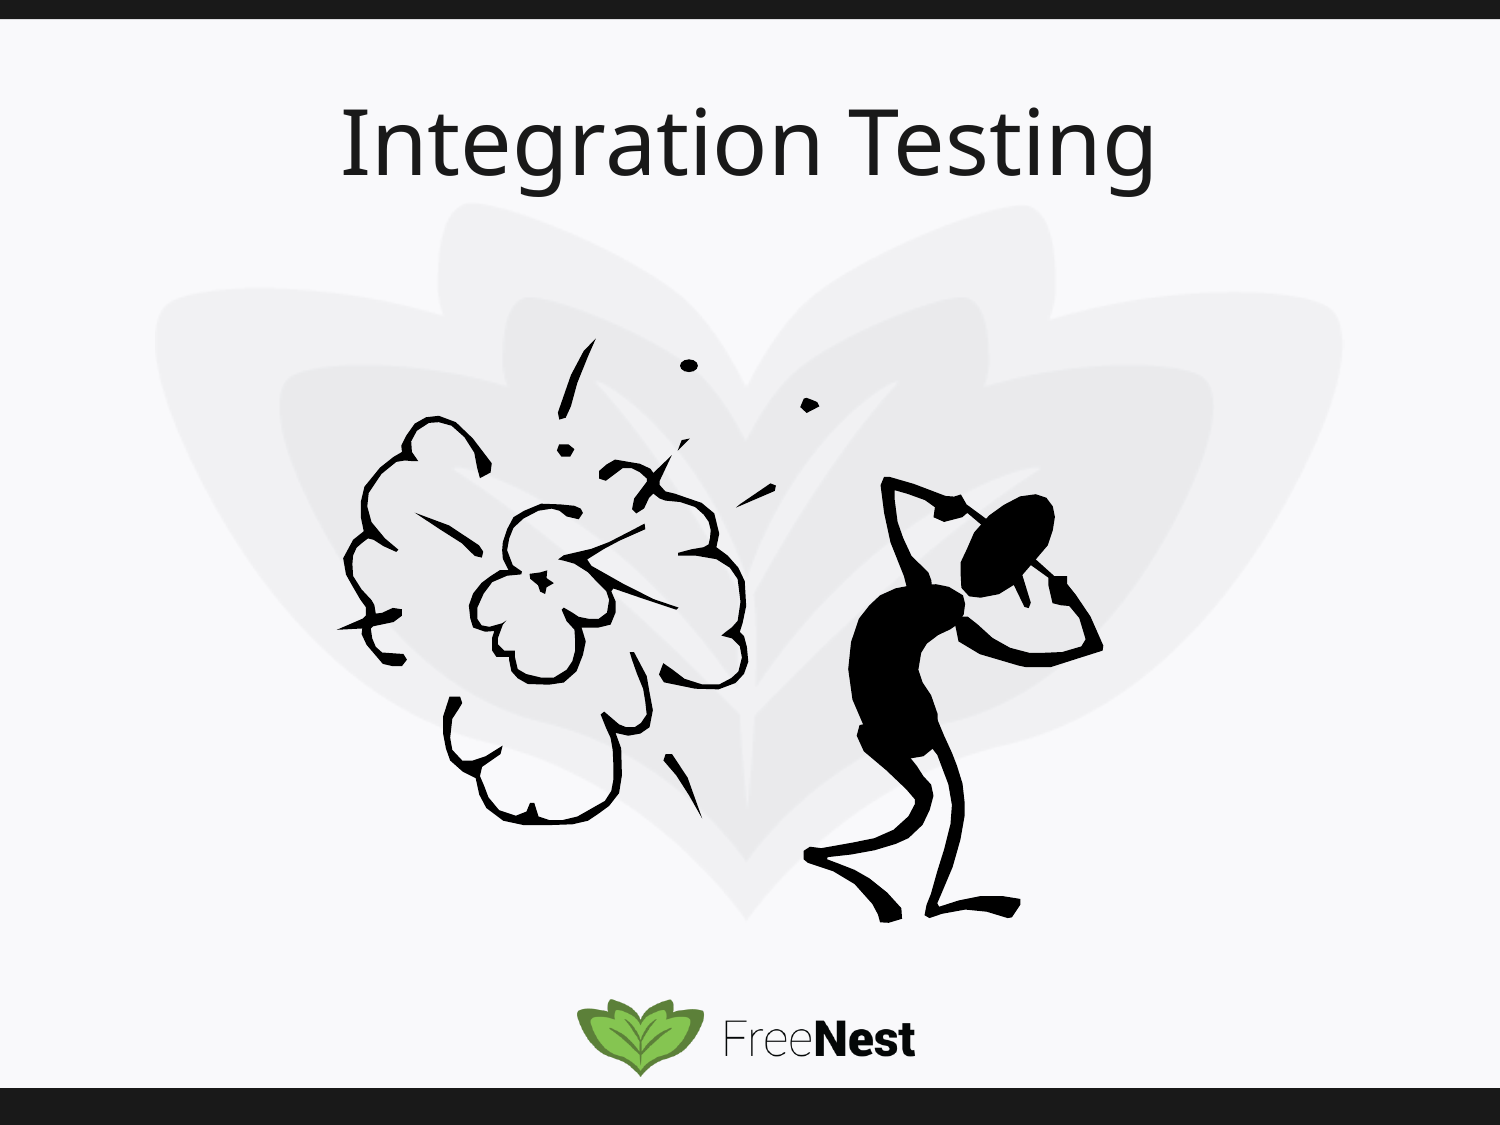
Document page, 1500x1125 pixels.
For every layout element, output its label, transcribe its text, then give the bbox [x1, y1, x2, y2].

picture [155, 233, 1345, 924]
title Integration Testing [75, 45, 1425, 233]
picture [577, 999, 916, 1077]
